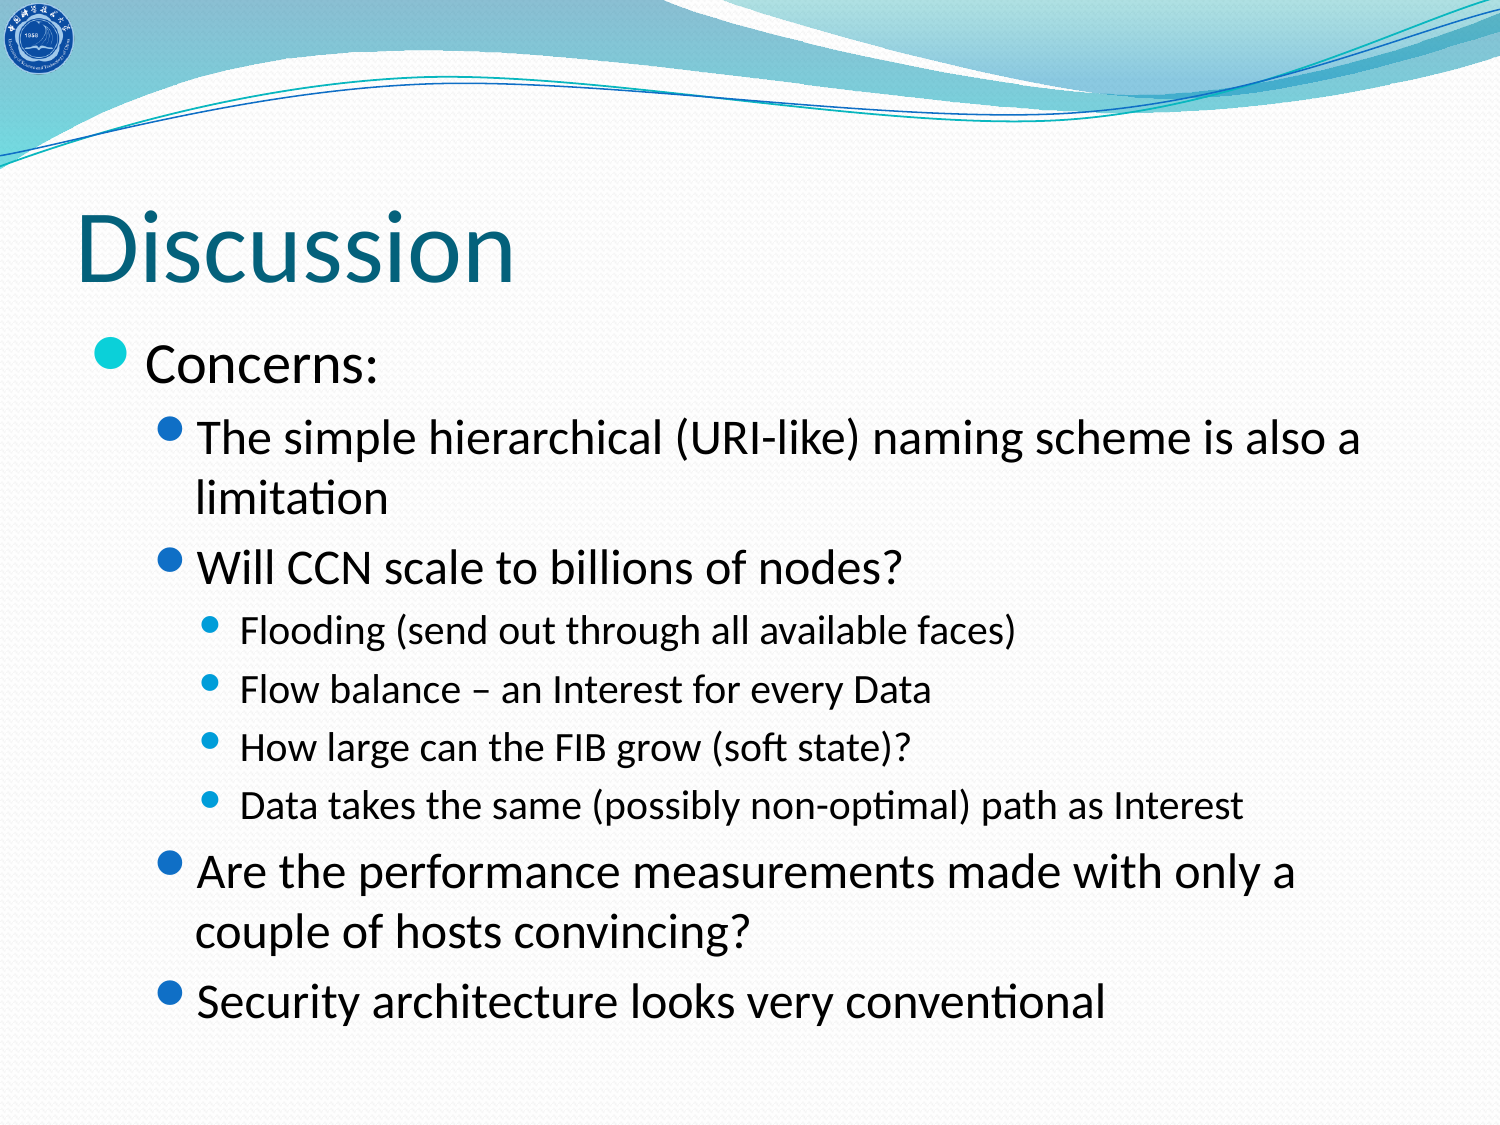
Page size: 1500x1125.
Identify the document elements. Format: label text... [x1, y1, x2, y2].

list Concerns: The simple hierarchical (URI-like) naming scheme is also a limitation Will CCN scale to billions of nodes? Flooding (send out through all available faces) Flow balance – an Interest for every Data How large can the FIB grow (soft state)? Data takes the same (possibly non-optimal) path as Interest Are the performance measurements made with only a couple of hosts convincing? Security architecture looks very conventional [75, 317, 1425, 1038]
picture [0, 0, 77, 77]
title Discussion [75, 115, 1425, 303]
